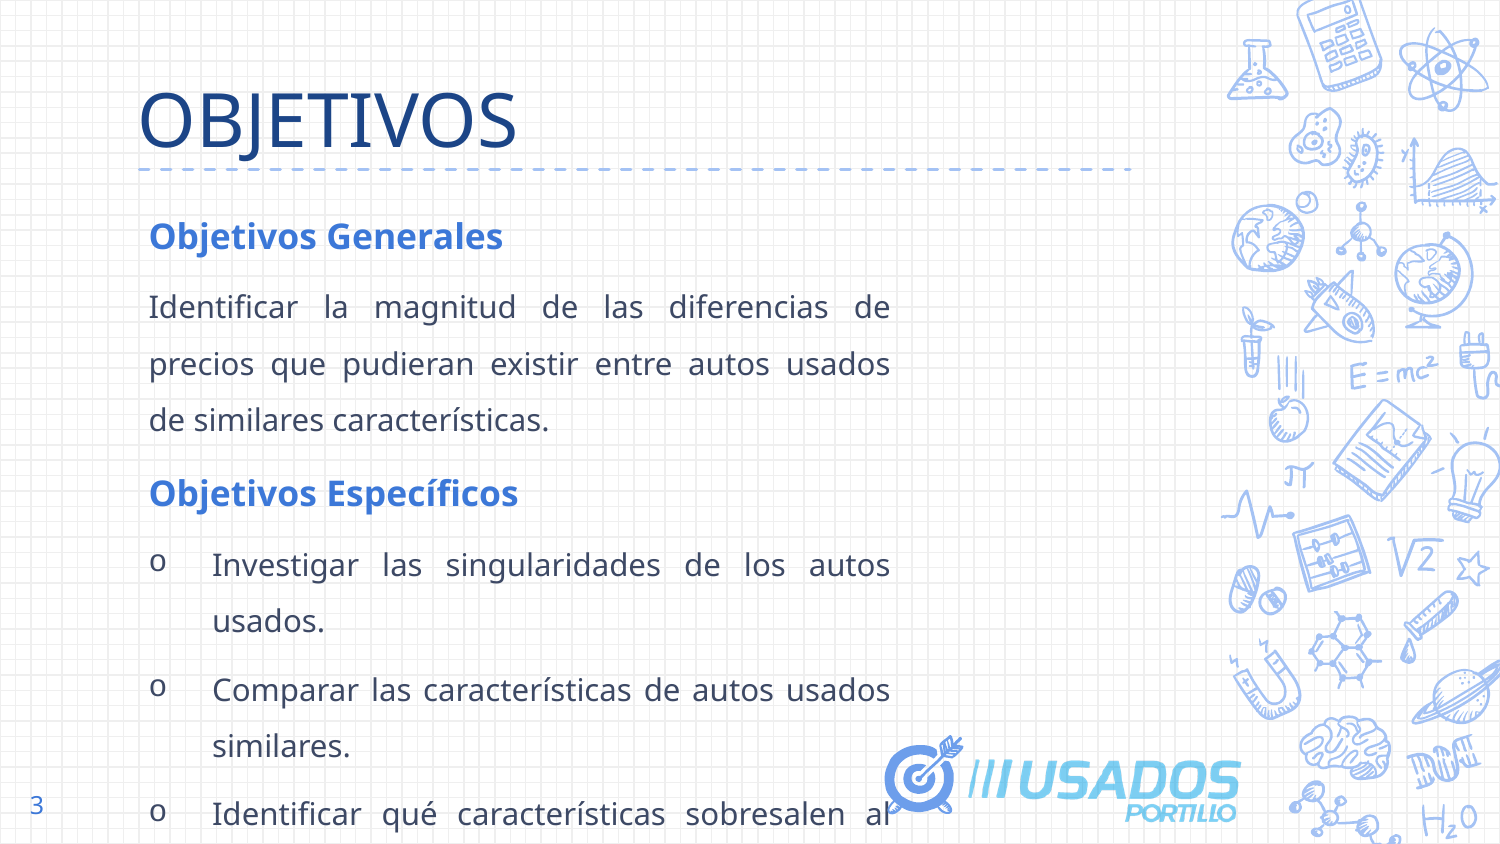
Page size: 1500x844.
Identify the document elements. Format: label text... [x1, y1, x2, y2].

picture [963, 755, 1242, 827]
title OBJETIVOS [122, 36, 1130, 178]
text_box [884, 745, 954, 815]
list Objetivos Generales Identificar la magnitud de las diferencias de precios que pudieran existir entre autos usados de similares características. Objetivos Específicos Investigar las singularidades de los autos usados. Comparar las características de autos usados similares. Identificar qué características sobresalen al momento de ofrecer un auto y cómo influyen en el precio. [122, 177, 907, 792]
text_box [915, 735, 964, 782]
slide_number 3 [14, 774, 105, 840]
